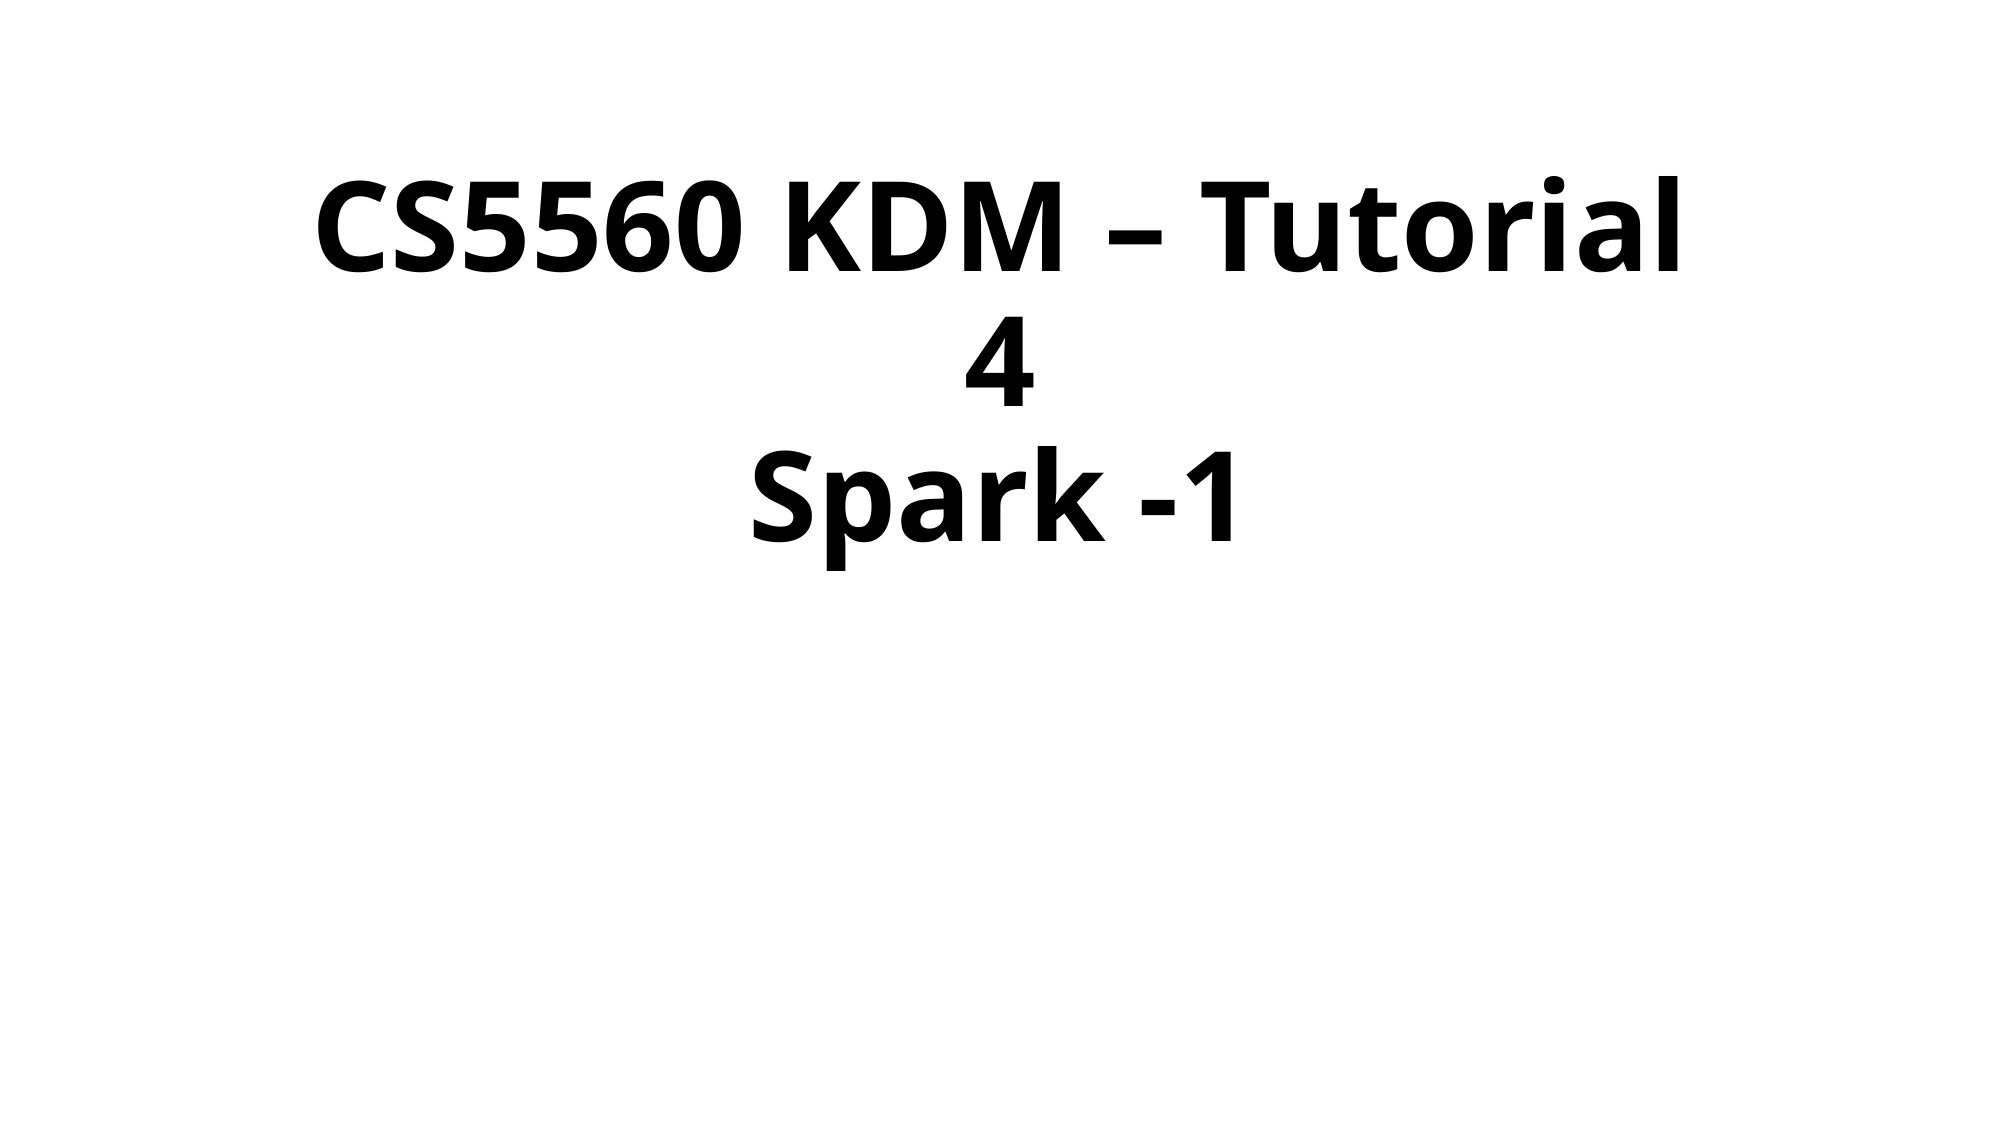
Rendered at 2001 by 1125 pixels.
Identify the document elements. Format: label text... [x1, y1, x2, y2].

title CS5560 KDM – Tutorial 4 Spark -1 [249, 184, 1750, 576]
